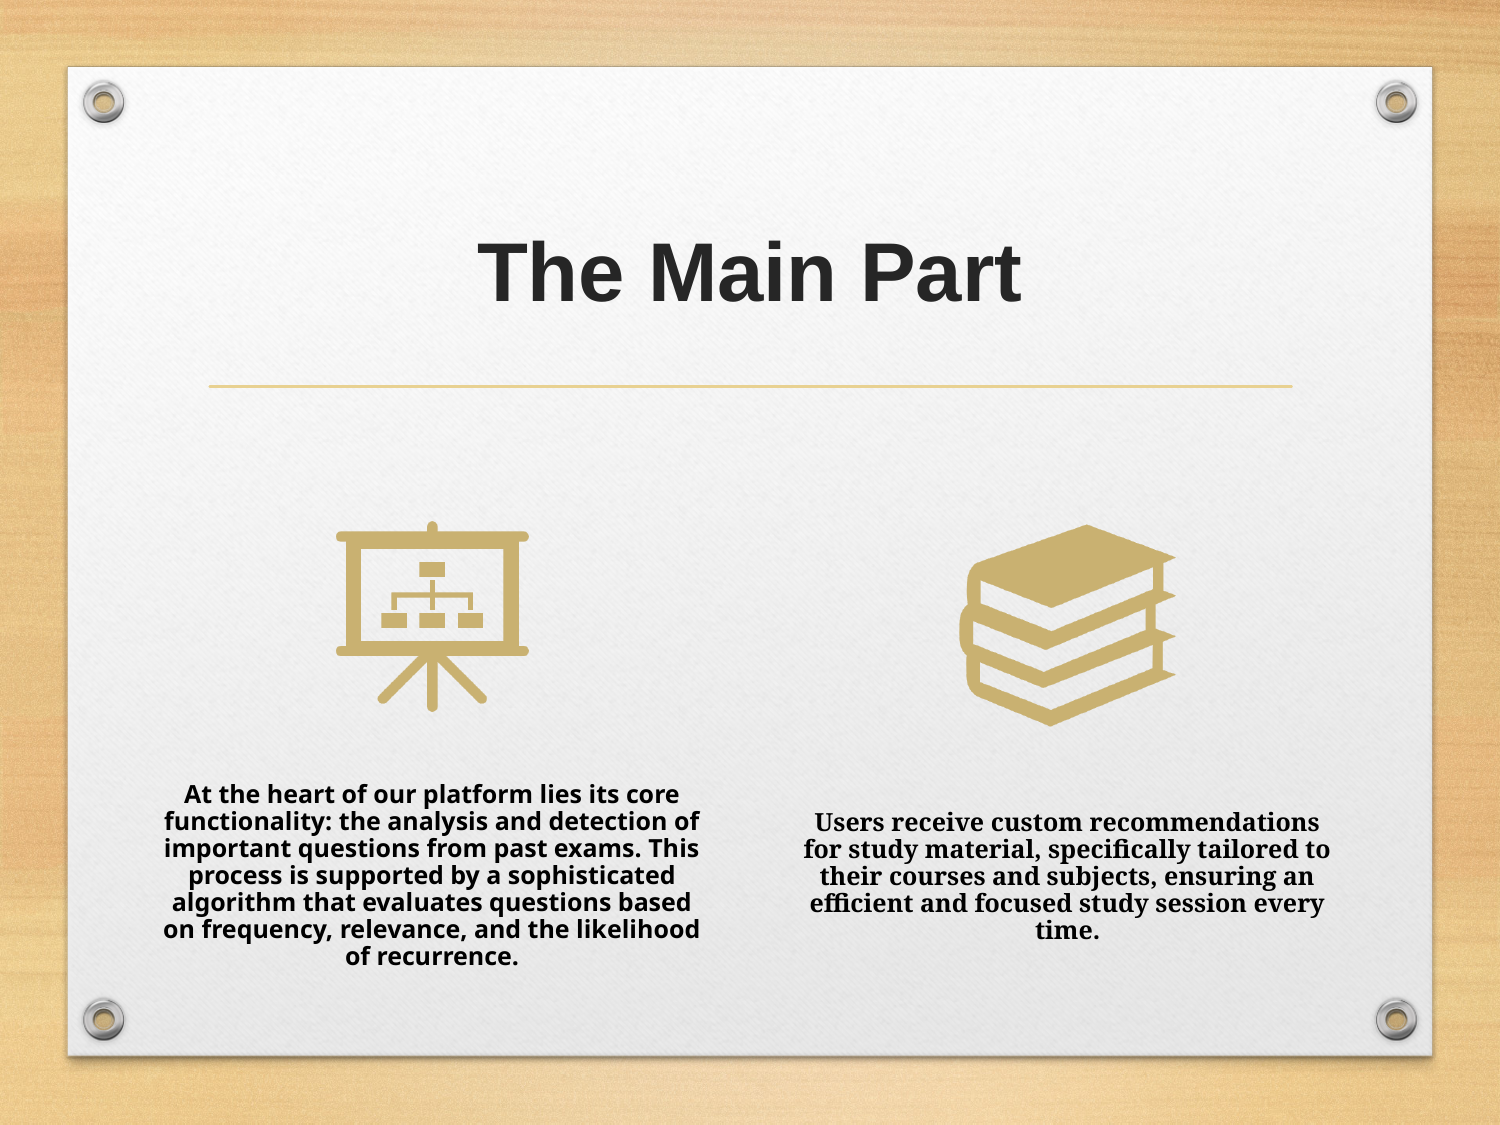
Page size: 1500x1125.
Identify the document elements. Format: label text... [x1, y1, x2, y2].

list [159, 454, 1341, 977]
title The Main Part [159, 161, 1341, 375]
picture [0, 0, 1500, 1125]
